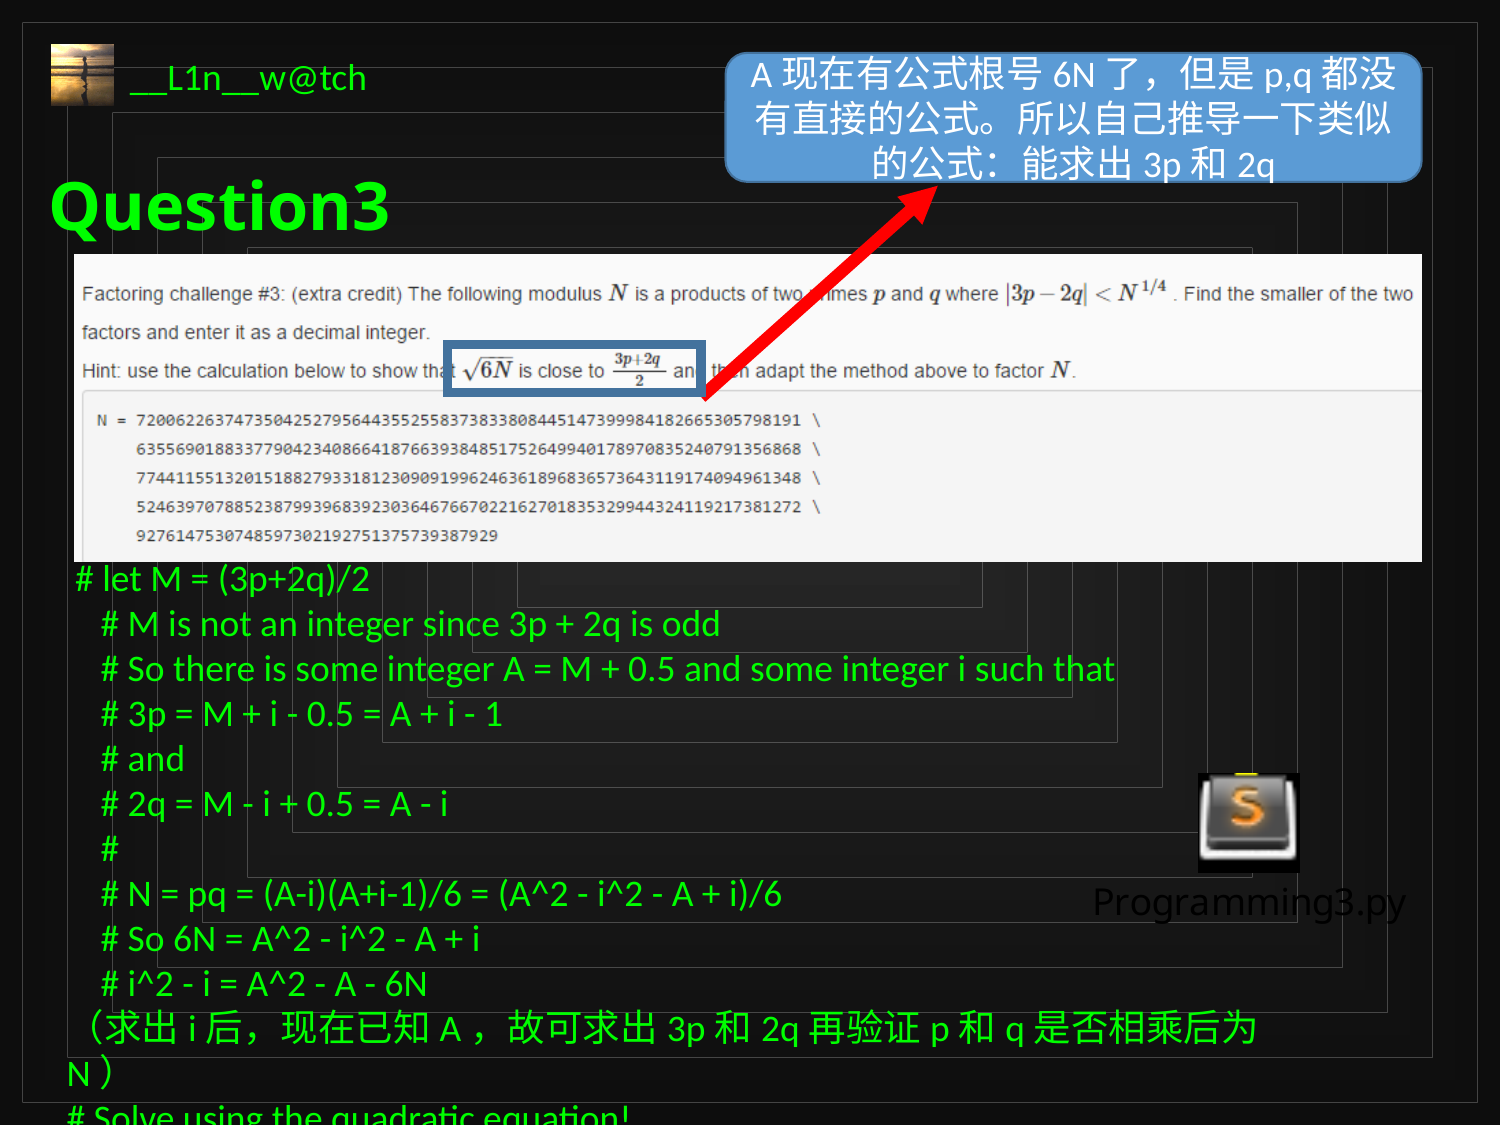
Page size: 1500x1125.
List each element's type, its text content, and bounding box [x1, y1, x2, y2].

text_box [51, 44, 384, 106]
text_box # let M = (3p+2q)/2 # M is not an integer since 3p + 2q is odd # So there is some integer A = M + 0.5 and some integer i such that # 3p = M + i - 0.5 = A + i - 1 # and # 2q = M - i + 0.5 = A - i # # N = pq = (A-i)(A+i-1)/6 = (A^2 - i^2 - A + i)/6 # So 6N = A^2 - i^2 - A + i # i^2 - i = A^2 - A - 6N （求出i后，现在已知A，故可求出3p和2q再验证p和q是否相乘后为N） # Solve using the quadratic equation! [51, 546, 1339, 1125]
text_box Question3 [33, 155, 406, 251]
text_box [701, 185, 938, 398]
picture [74, 254, 1422, 562]
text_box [1044, 773, 1453, 938]
text_box A现在有公式根号6N了，但是p,q都没有直接的公式。所以自己推导一下类似的公式：能求出3p和2q [724, 51, 1423, 183]
